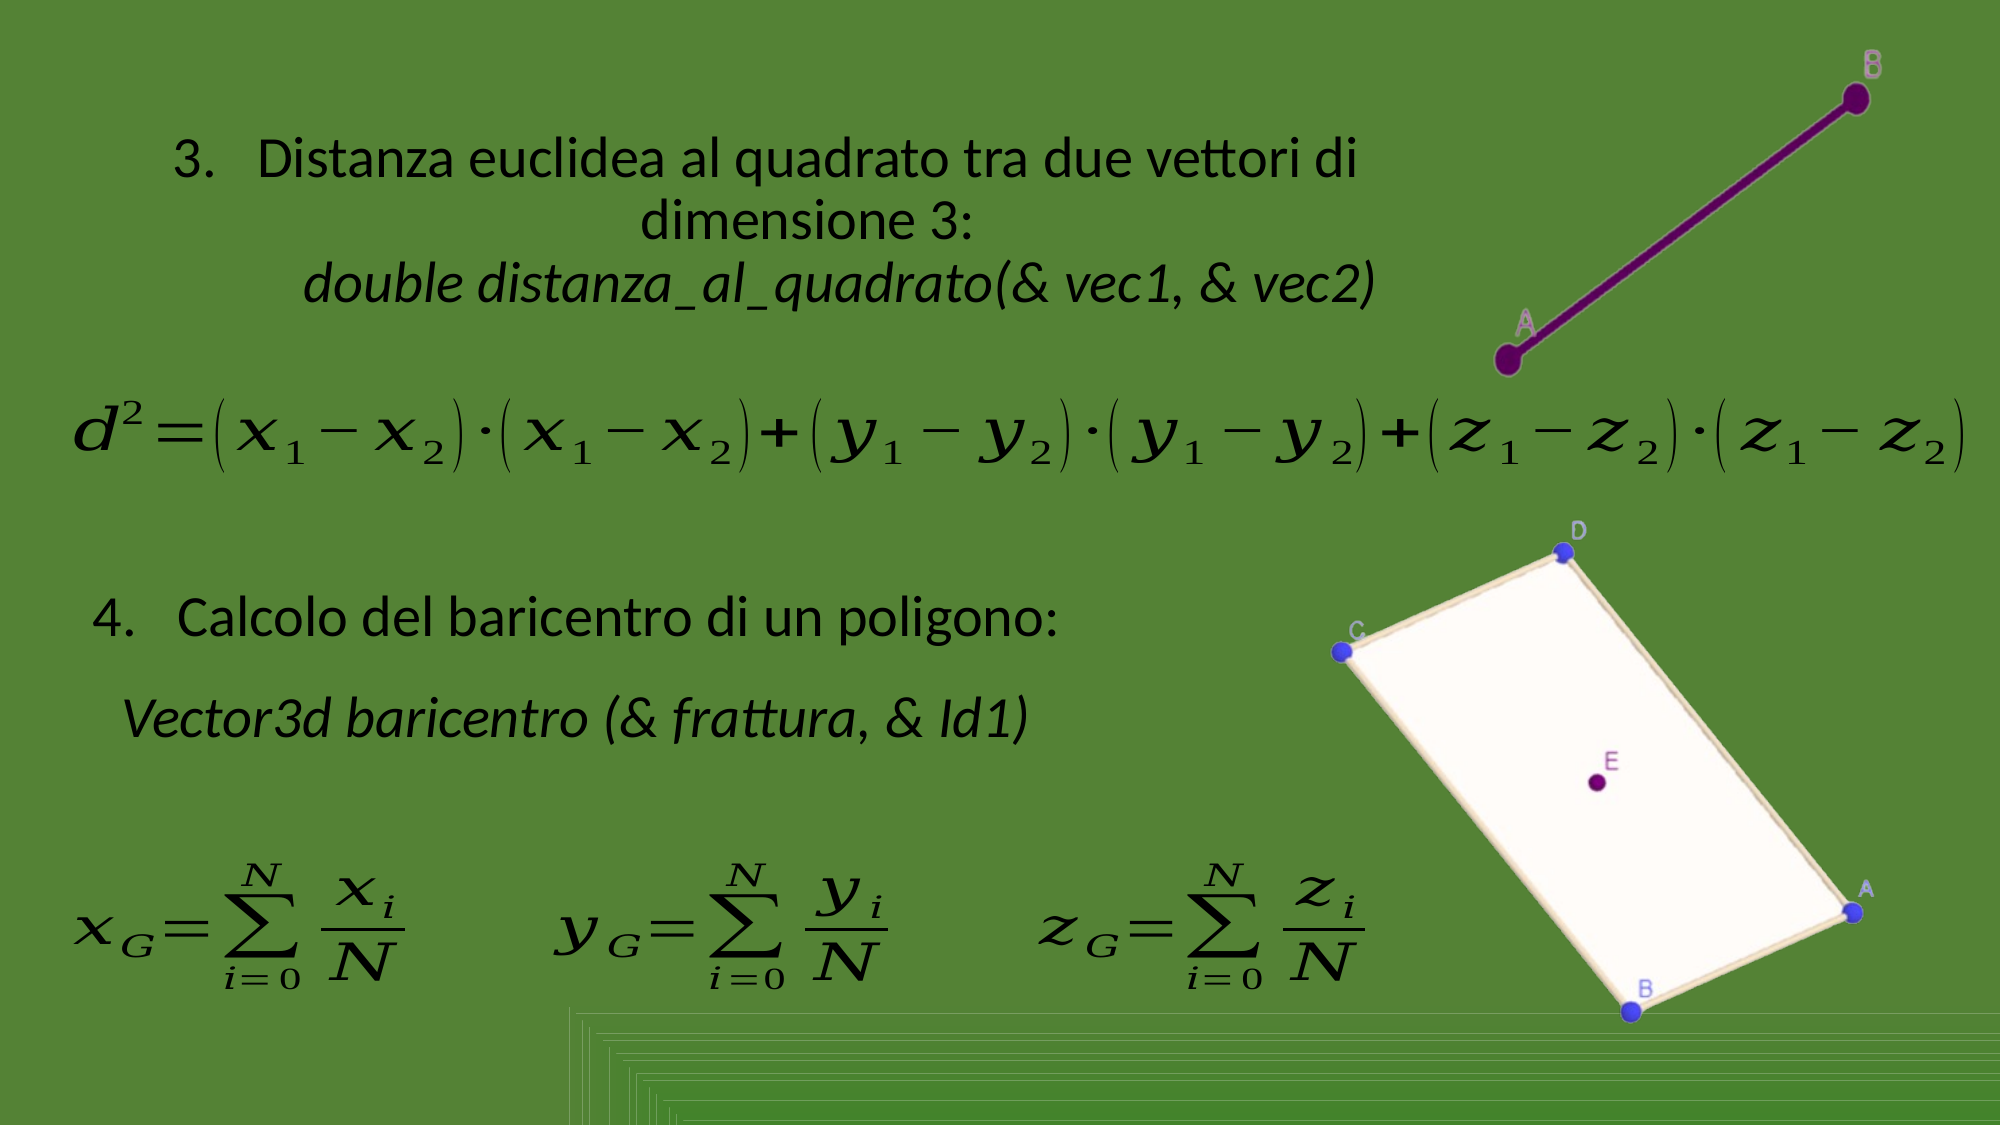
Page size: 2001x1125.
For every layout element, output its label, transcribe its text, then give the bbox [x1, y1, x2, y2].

picture [1252, 481, 1976, 1108]
text_box Calcolo del baricentro di un poligono: Vector3d baricentro (& frattura, & Id1) [54, 579, 1099, 758]
picture [1462, 40, 1907, 392]
list Distanza euclidea al quadrato tra due vettori di dimensione 3: double distanza_al_quadrato(& vec1, & vec2) [109, 119, 1423, 360]
